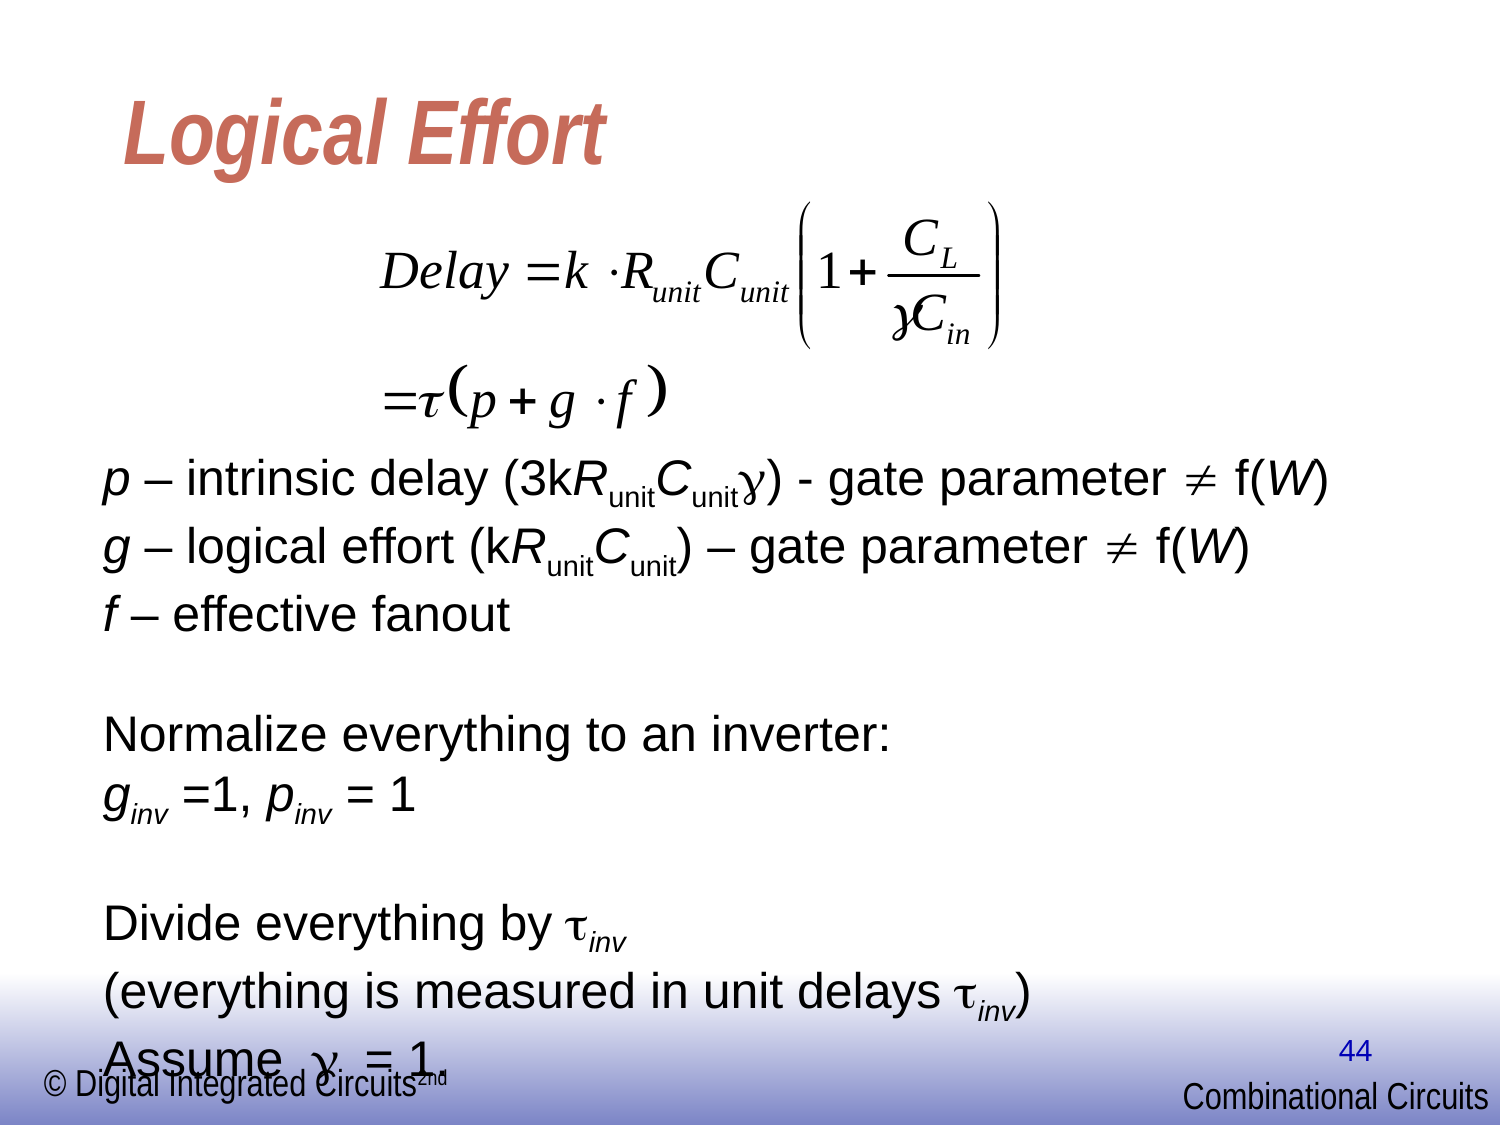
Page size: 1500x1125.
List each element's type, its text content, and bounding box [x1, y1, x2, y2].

title Logical Effort [108, 72, 1384, 190]
text_box p – intrinsic delay (3kRunitCunitg) - gate parameter  f(W) g – logical effort (kRunitCunit) – gate parameter  f(W) f – effective fanout Normalize everything to an inverter: ginv =1, pinv = 1 Divide everything by tinv (everything is measured in unit delays tinv) Assume g = 1. [88, 437, 1345, 1094]
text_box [371, 190, 1016, 441]
slide_number 44 [1074, 1025, 1388, 1100]
